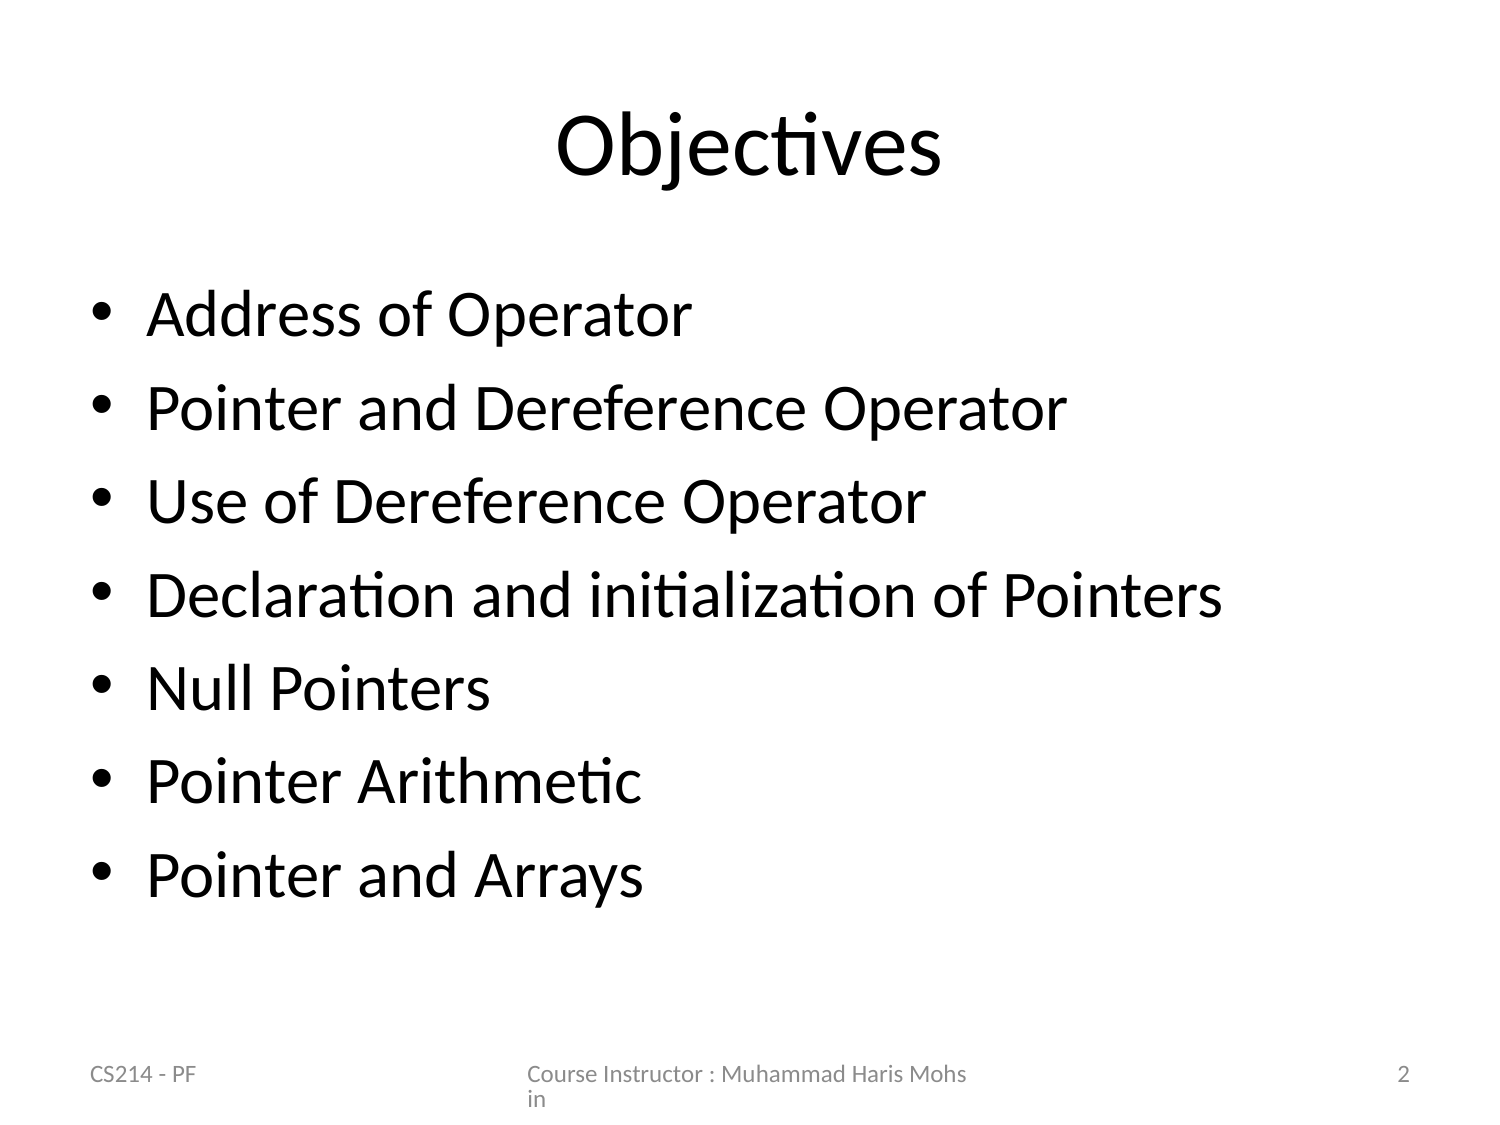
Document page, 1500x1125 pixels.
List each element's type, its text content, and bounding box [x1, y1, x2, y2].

slide_number CS214 - PF [75, 1042, 425, 1103]
list Address of Operator Pointer and Dereference Operator Use of Dereference Operator Declaration and initialization of Pointers Null Pointers Pointer Arithmetic Pointer and Arrays [75, 262, 1425, 1005]
title Objectives [75, 45, 1425, 233]
footer Course Instructor : Muhammad Haris Mohsin [512, 1042, 988, 1103]
slide_number 2 [1074, 1042, 1425, 1103]
